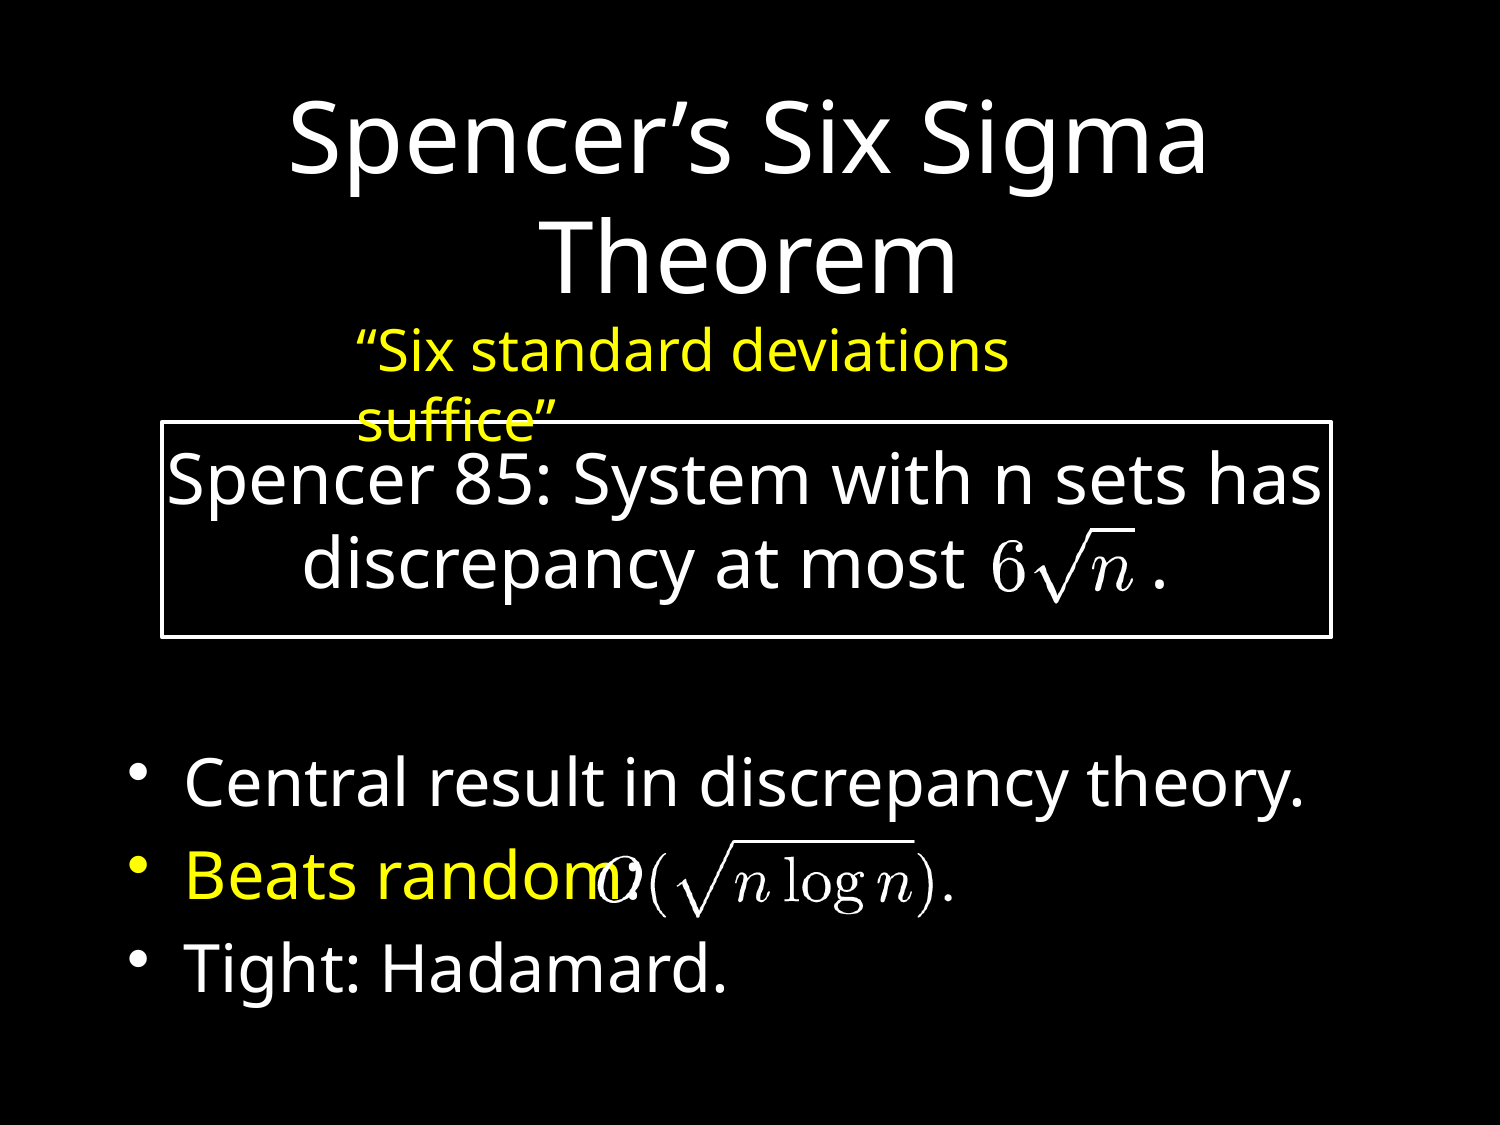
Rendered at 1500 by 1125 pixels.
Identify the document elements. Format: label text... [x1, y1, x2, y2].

text_box “Six standard deviations suffice” [341, 305, 1157, 420]
title Spencer’s Six Sigma Theorem [112, 99, 1388, 288]
list Central result in discrepancy theory. Beats random: Tight: Hadamard. [112, 732, 1388, 984]
picture [588, 829, 968, 921]
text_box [122, 421, 1370, 638]
